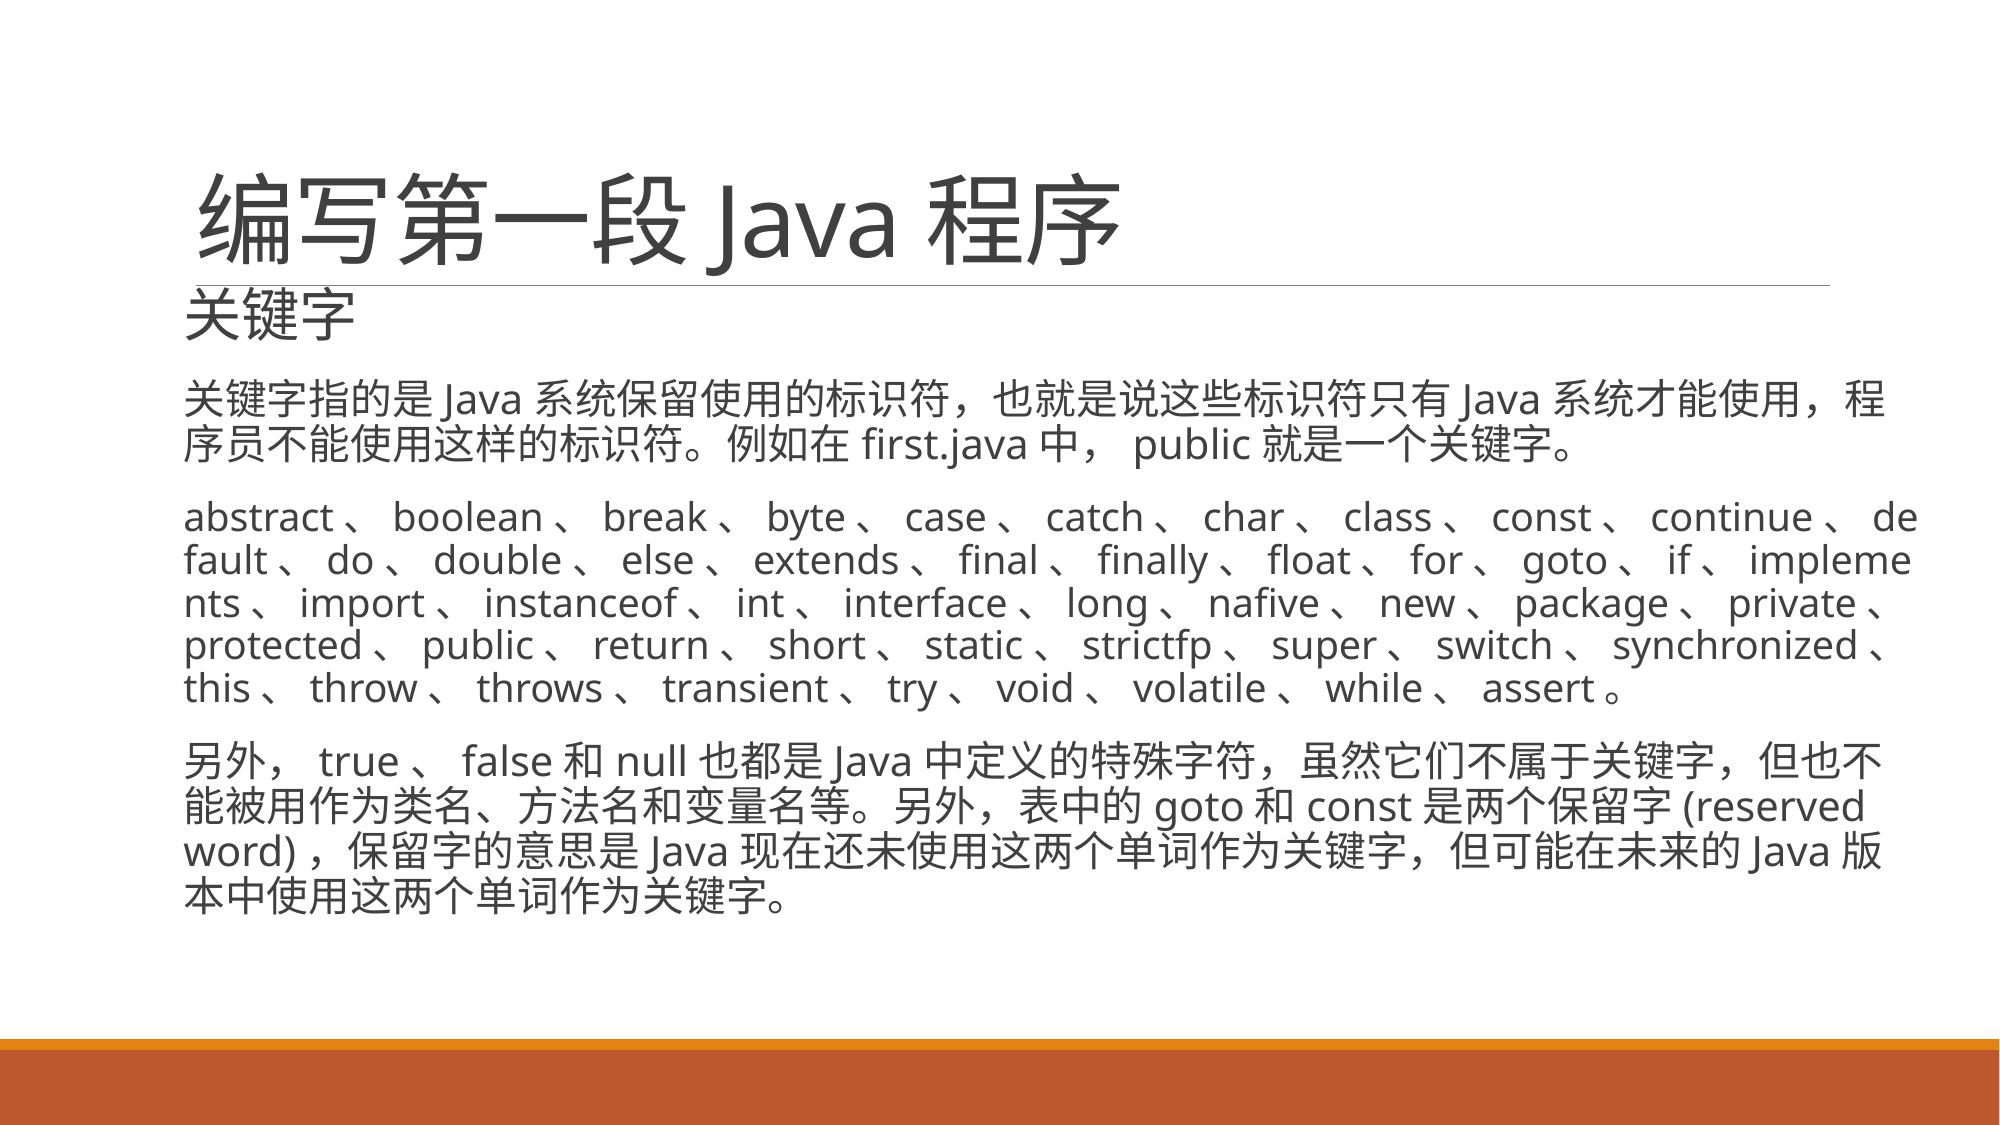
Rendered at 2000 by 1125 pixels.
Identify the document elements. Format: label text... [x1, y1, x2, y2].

list 关键字 关键字指的是Java系统保留使用的标识符，也就是说这些标识符只有Java系统才能使用，程序员不能使用这样的标识符。例如在first.java中，public就是一个关键字。 abstract、boolean、break、byte、case、catch、char、class、const、continue、default、do、double、else、extends、final、finally、float、for、goto、if、implements、import、instanceof、int、interface、long、nafive、new、package、private、protected、public、return、short、static、strictfp、super、switch、synchronized、this、throw、throws、transient、try、void、volatile、while、assert。 另外，true、false和null也都是Java中定义的特殊字符，虽然它们不属于关键字，但也不能被用作为类名、方法名和变量名等。另外，表中的goto和const是两个保留字(reserved word)，保留字的意思是Java现在还未使用这两个单词作为关键字，但可能在未来的Java版本中使用这两个单词作为关键字。 [183, 279, 1922, 1125]
title 编写第一段Java程序 [179, 47, 1830, 285]
